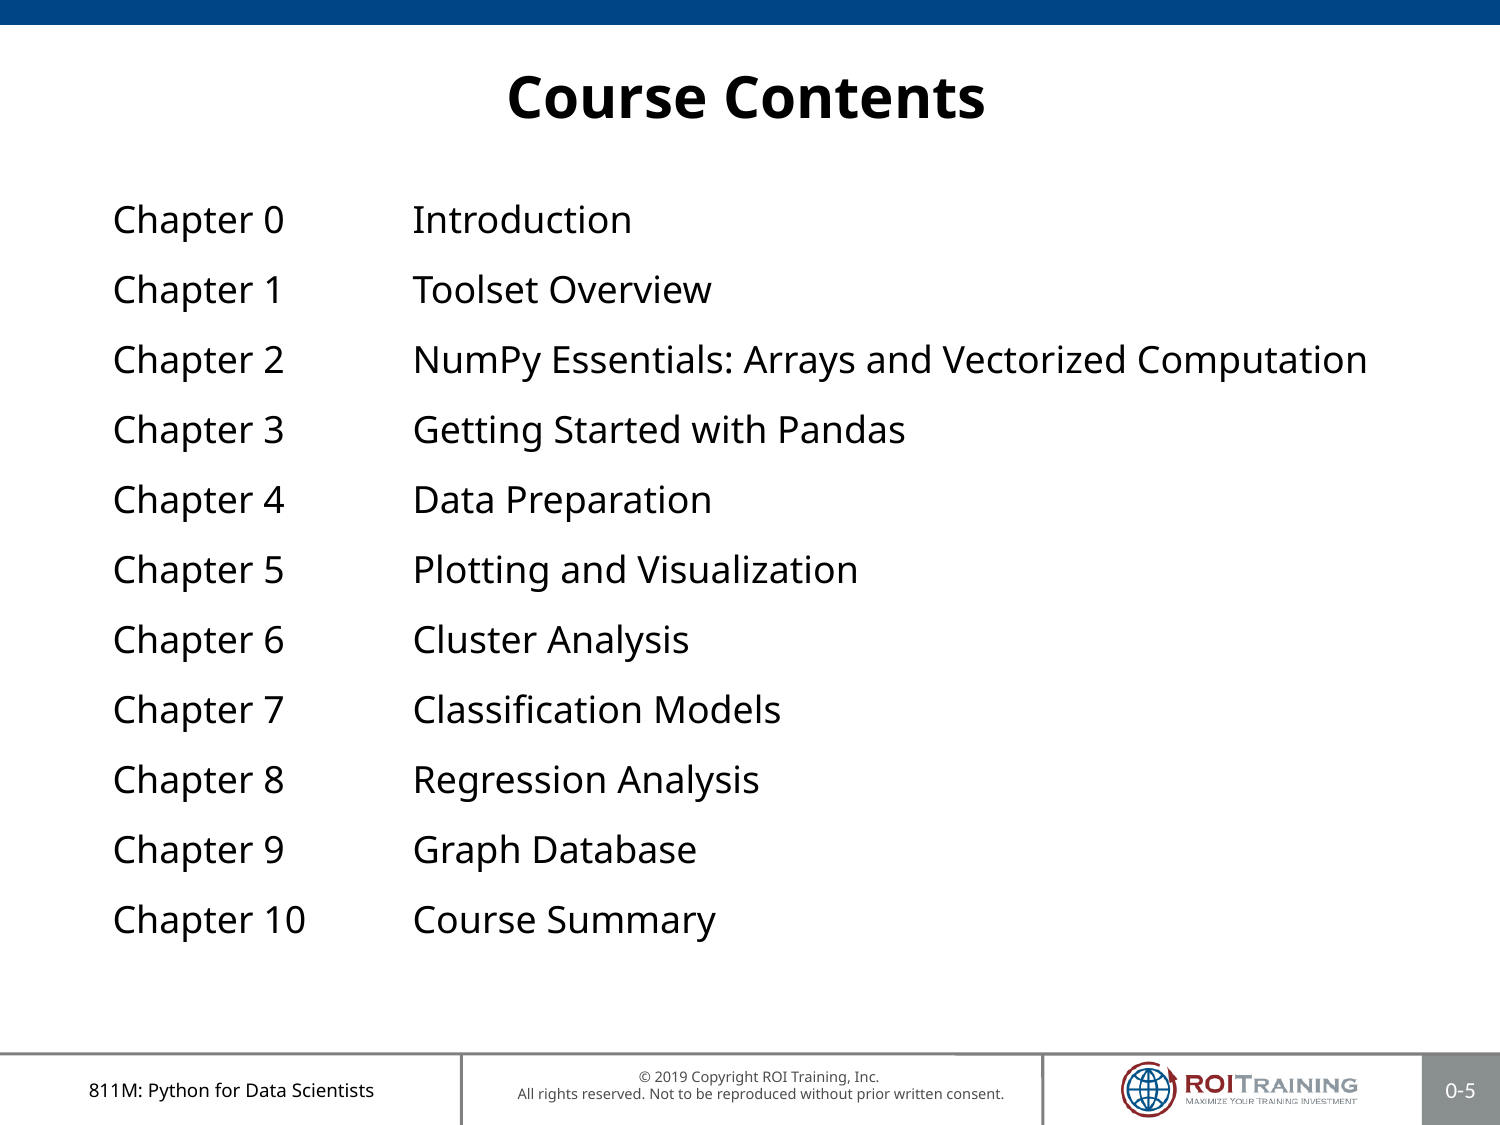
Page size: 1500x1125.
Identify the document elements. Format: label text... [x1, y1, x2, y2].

picture [1113, 1060, 1362, 1118]
list Chapter 0 Introduction Chapter 1 Toolset Overview Chapter 2 NumPy Essentials: Arrays and Vectorized Computation Chapter 3 Getting Started with Pandas Chapter 4 Data Preparation Chapter 5 Plotting and Visualization Chapter 6 Cluster Analysis Chapter 7 Classification Models Chapter 8 Regression Analysis Chapter 9 Graph Database Chapter 10 Course Summary [97, 188, 1413, 1020]
title Course Contents [172, 43, 1322, 147]
